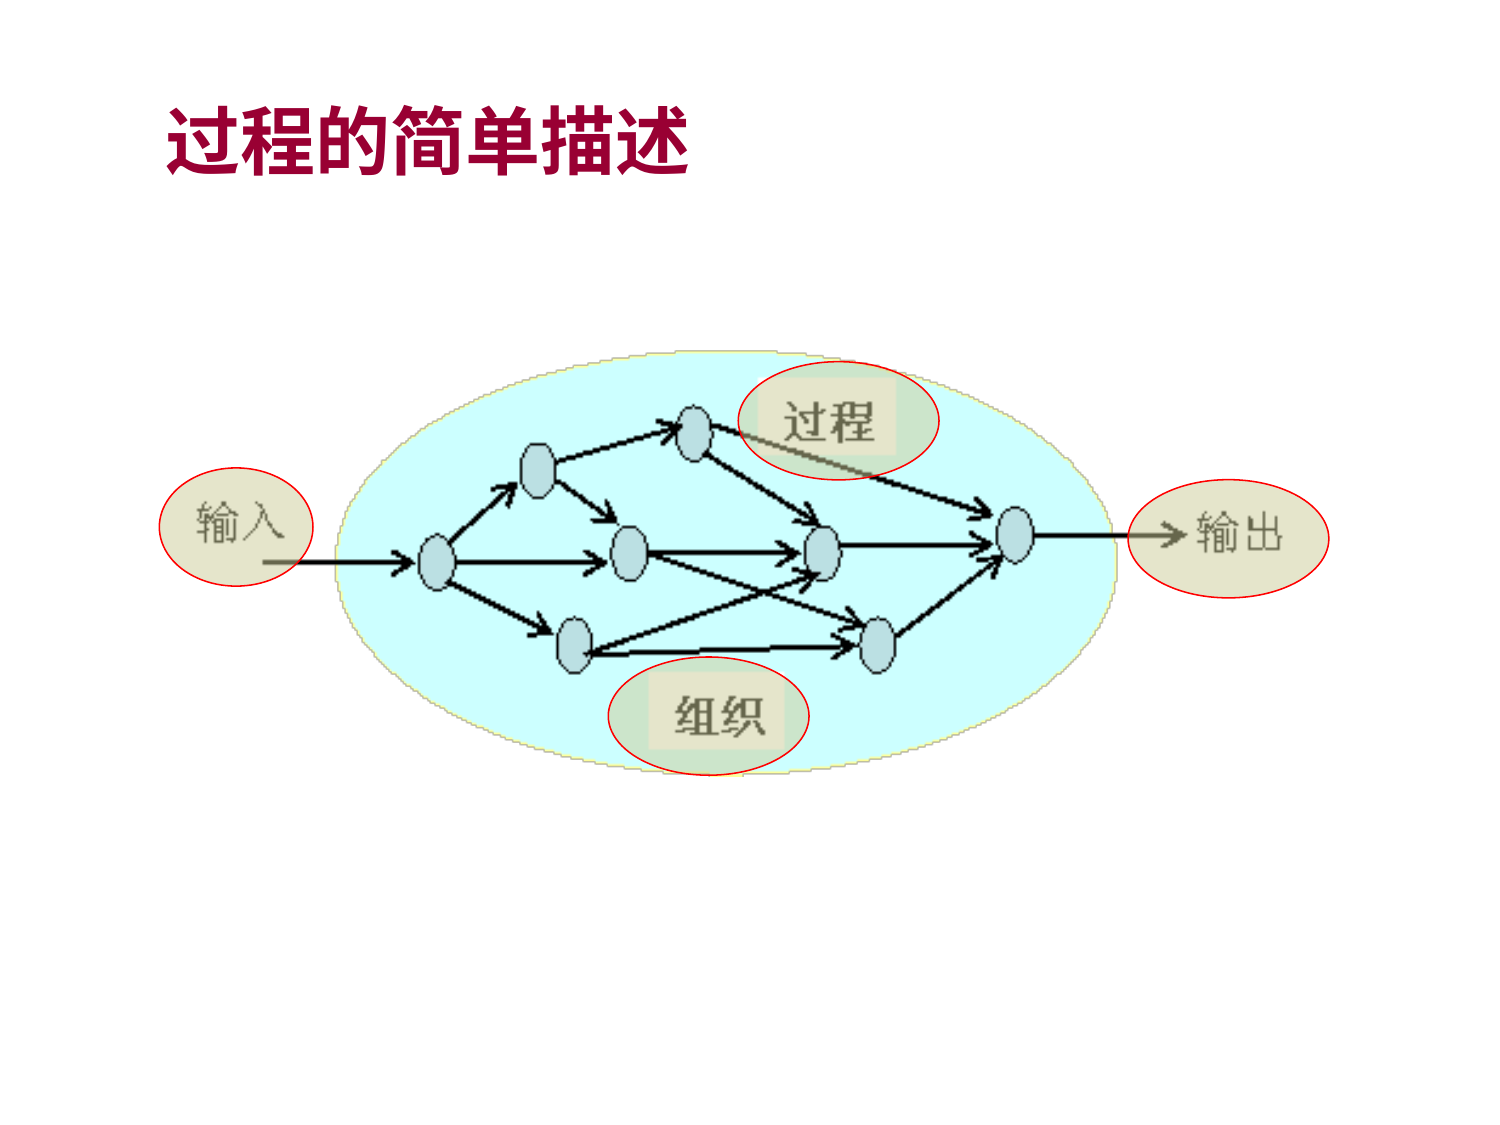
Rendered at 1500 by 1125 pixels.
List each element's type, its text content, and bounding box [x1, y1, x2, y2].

picture [170, 349, 1329, 778]
text_box 过程的简单描述 [149, 45, 1425, 234]
text_box [159, 496, 170, 558]
